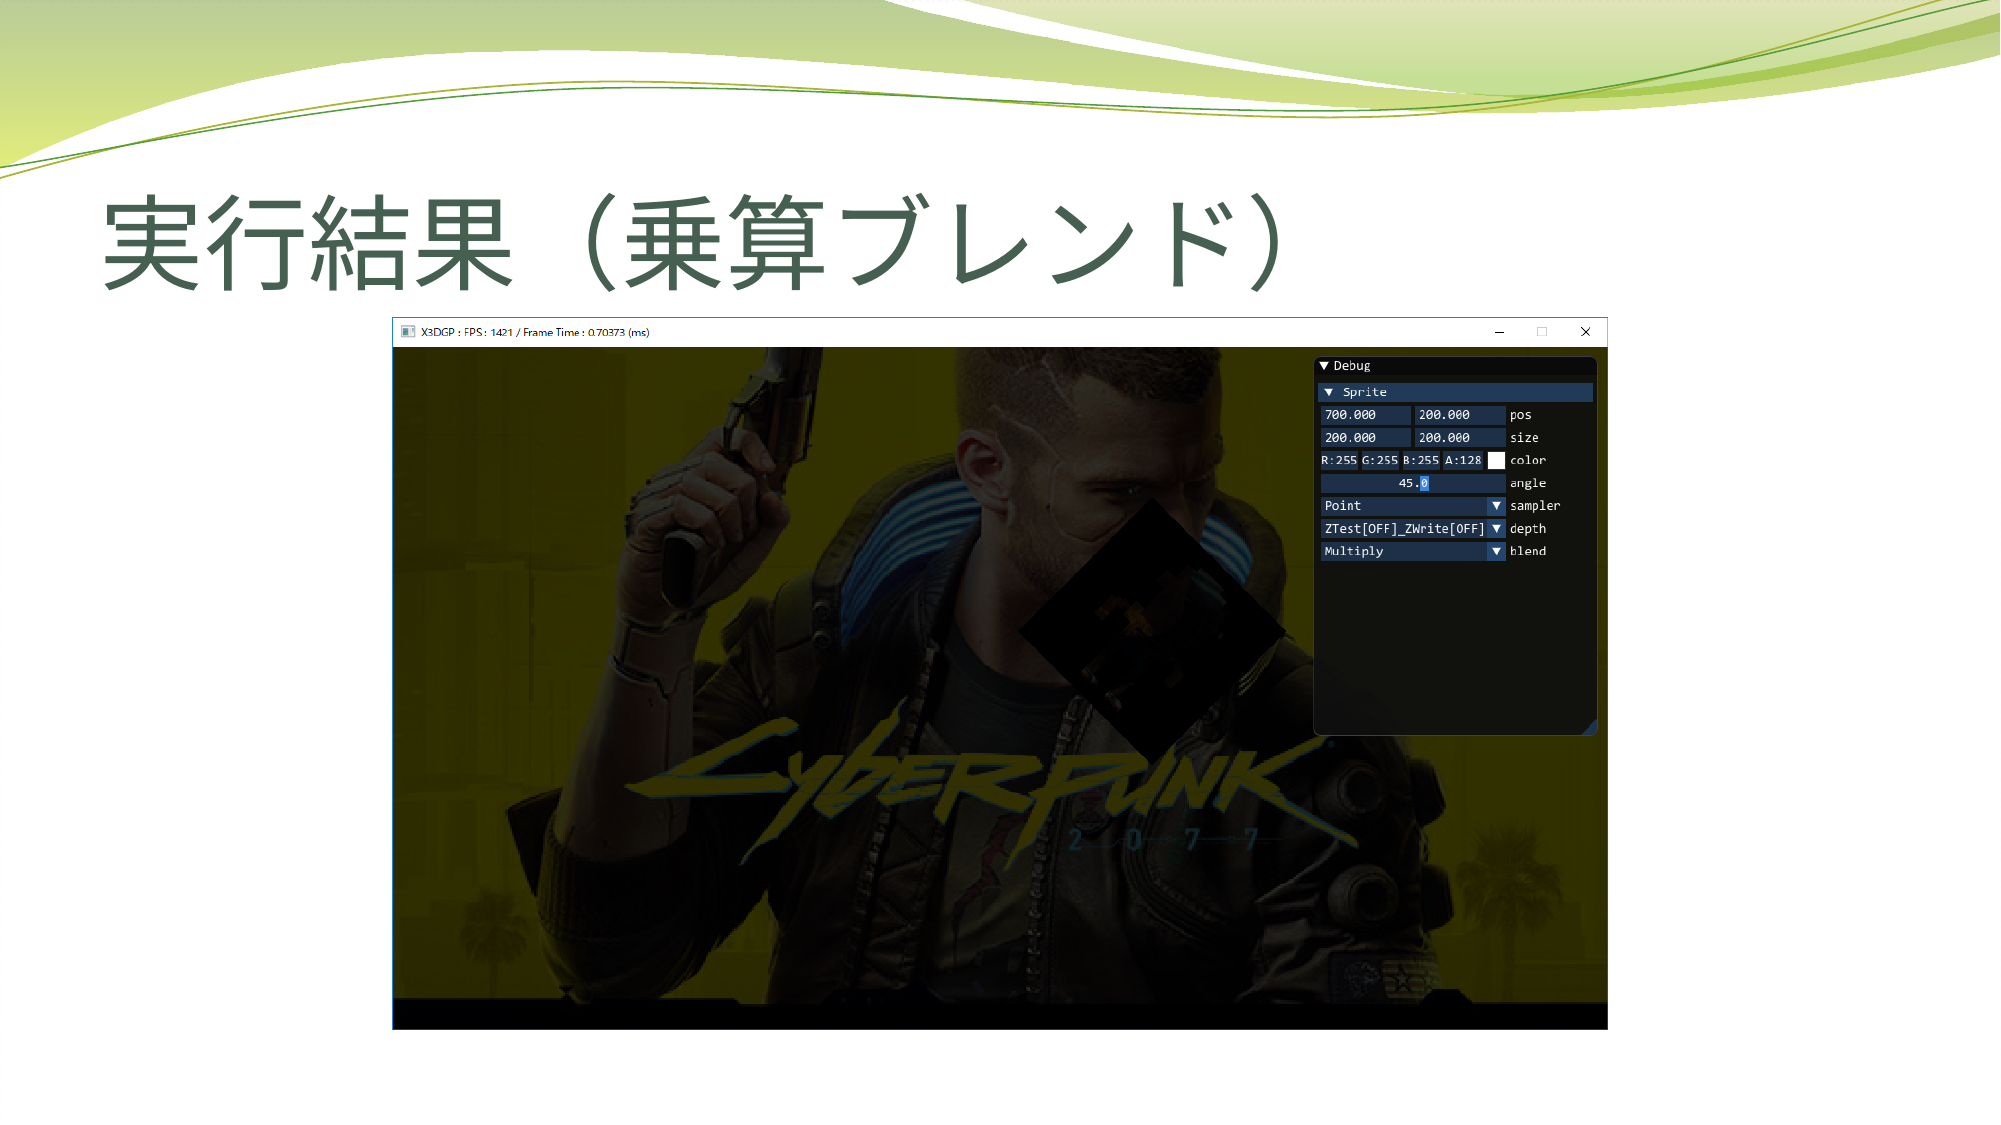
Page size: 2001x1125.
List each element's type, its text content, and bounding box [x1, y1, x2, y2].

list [392, 317, 1608, 1030]
title 実行結果（乗算ブレンド） [99, 115, 1900, 303]
